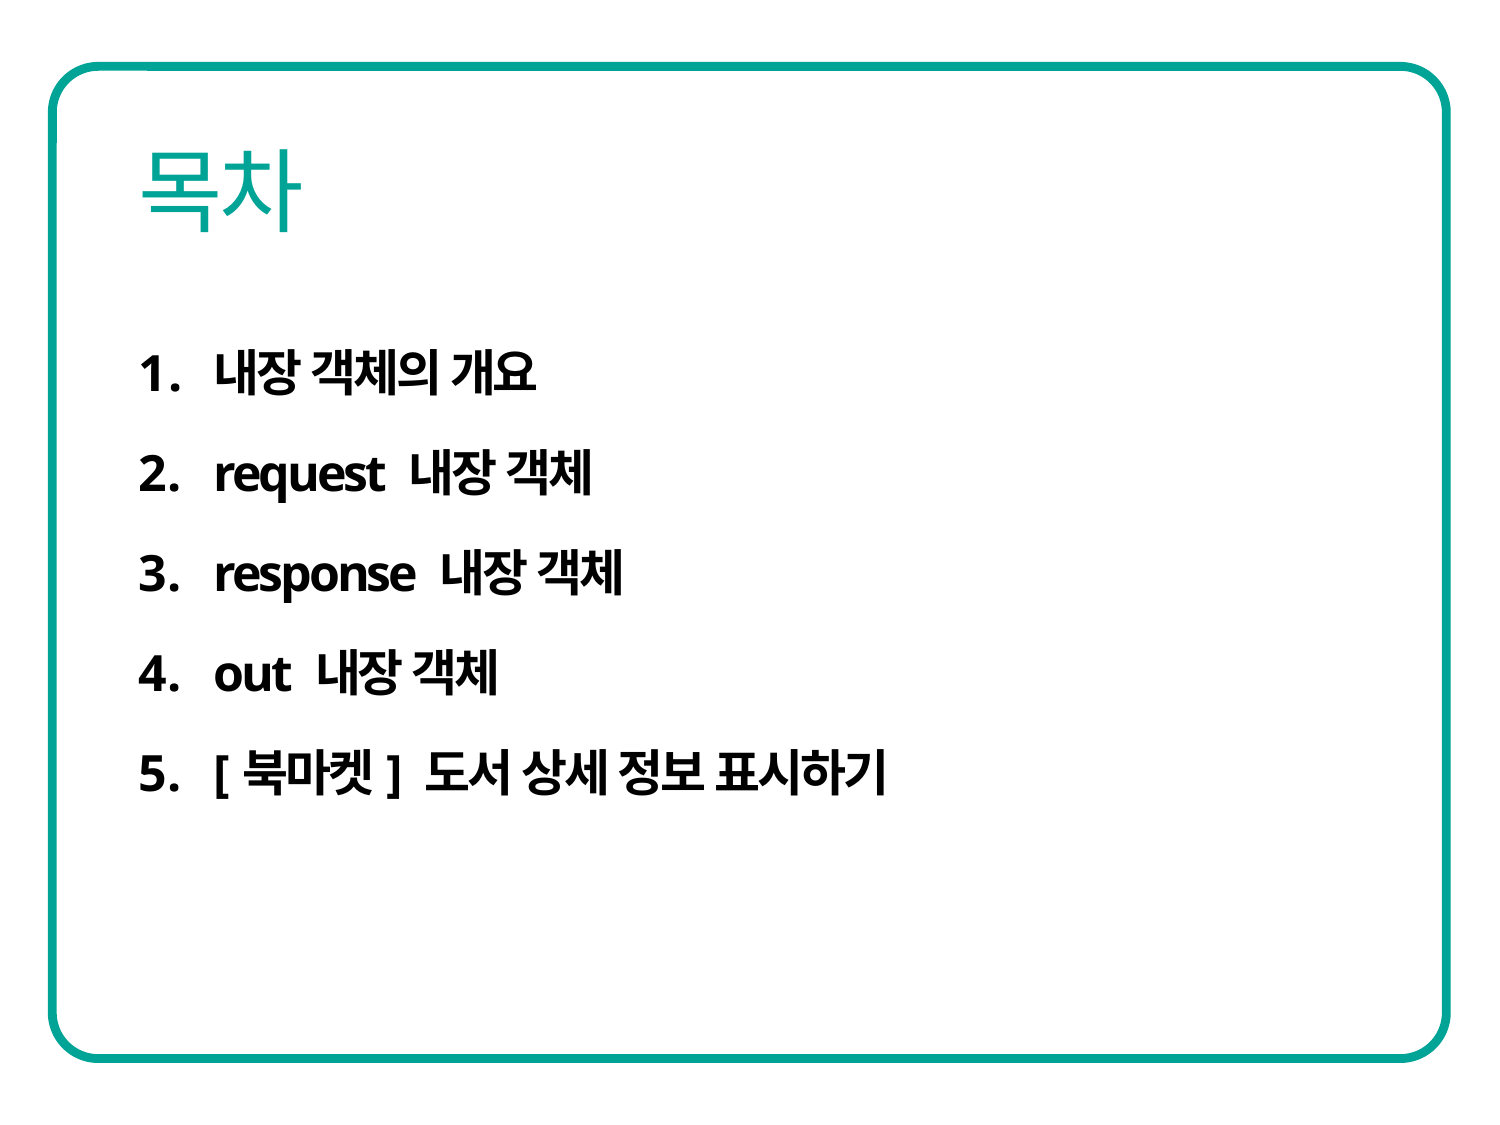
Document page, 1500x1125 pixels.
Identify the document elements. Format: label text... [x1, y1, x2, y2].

list 내장 객체의 개요 request 내장 객체 response 내장 객체 out 내장 객체 [북마켓] 도서 상세 정보 표시하기 [123, 303, 1374, 977]
